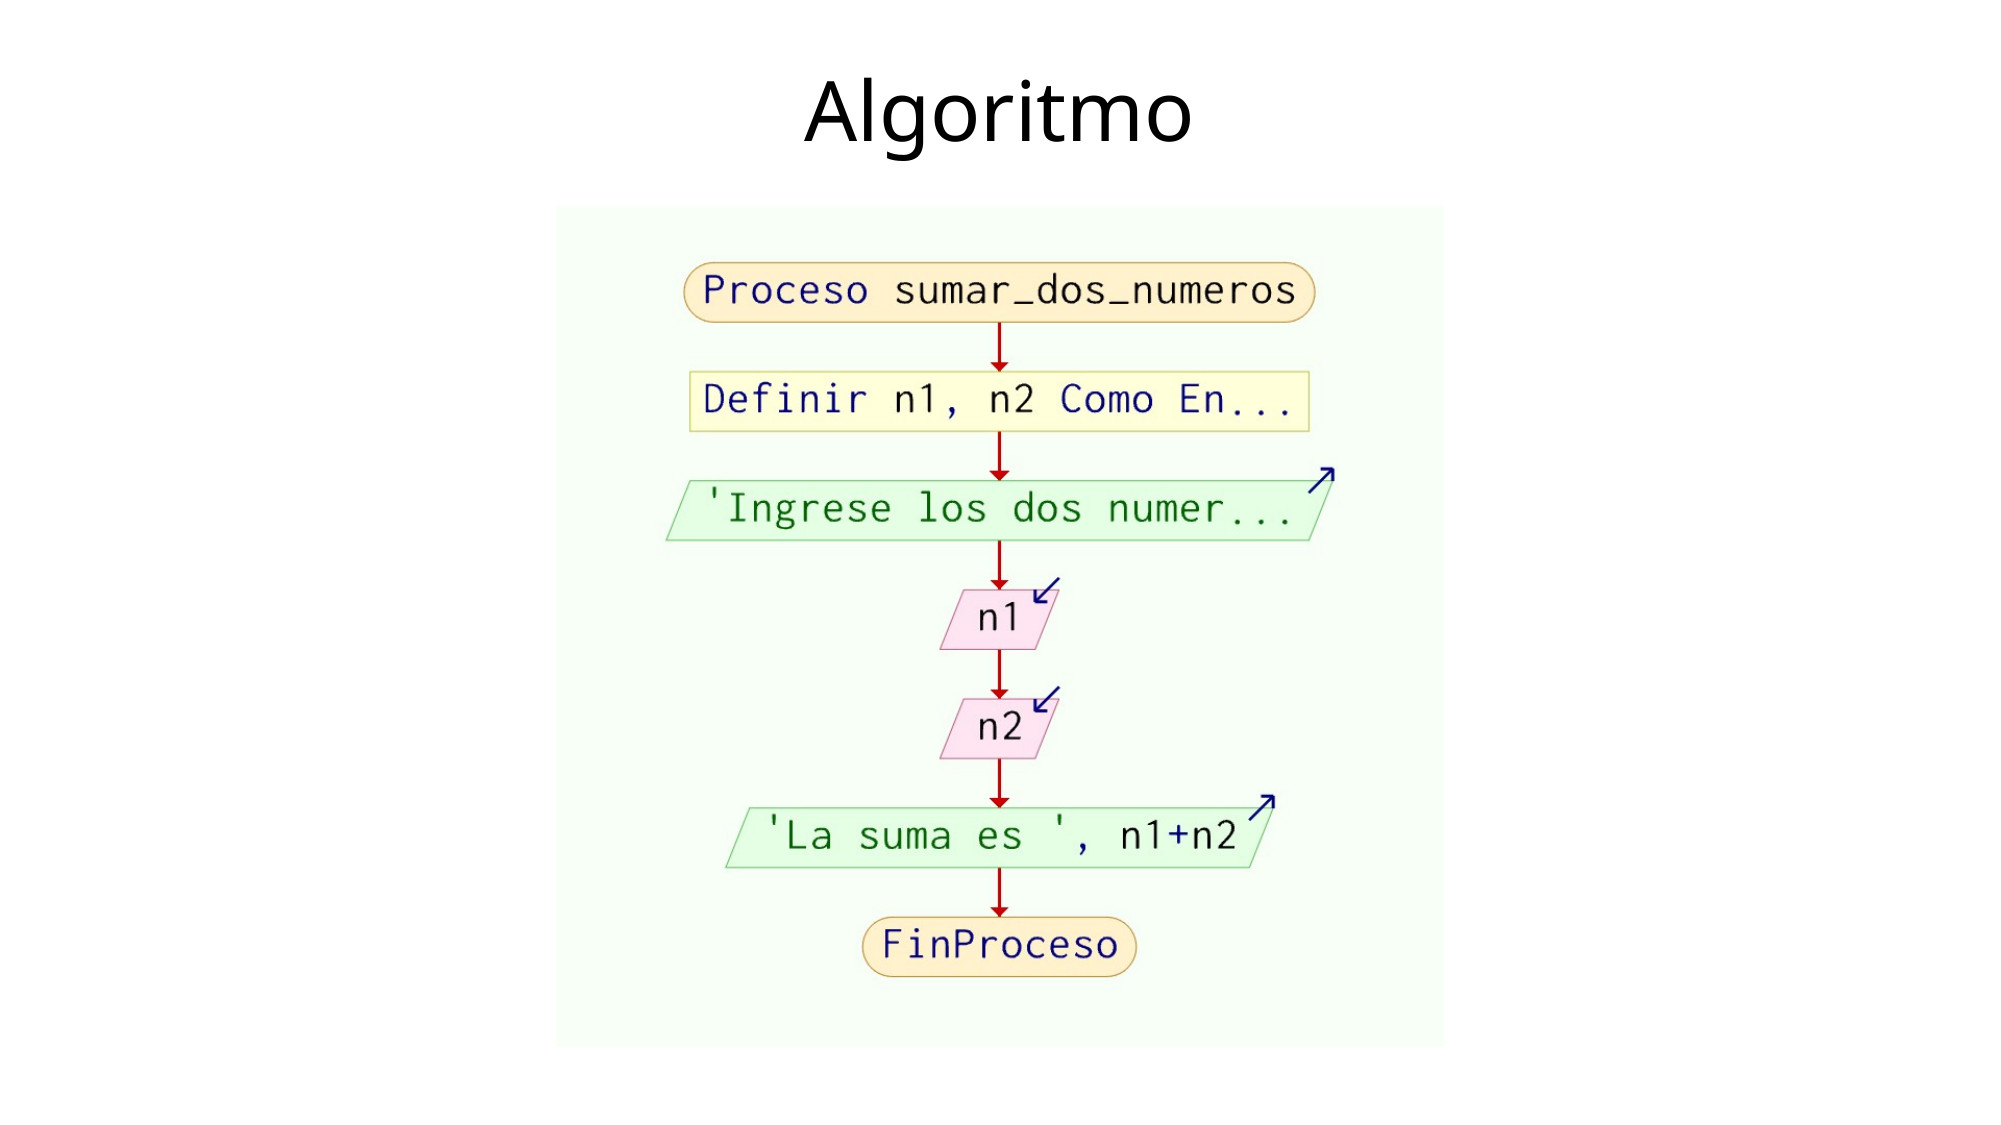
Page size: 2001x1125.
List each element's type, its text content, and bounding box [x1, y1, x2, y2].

picture [556, 206, 1444, 1047]
text_box Algoritmo [717, 50, 1283, 166]
